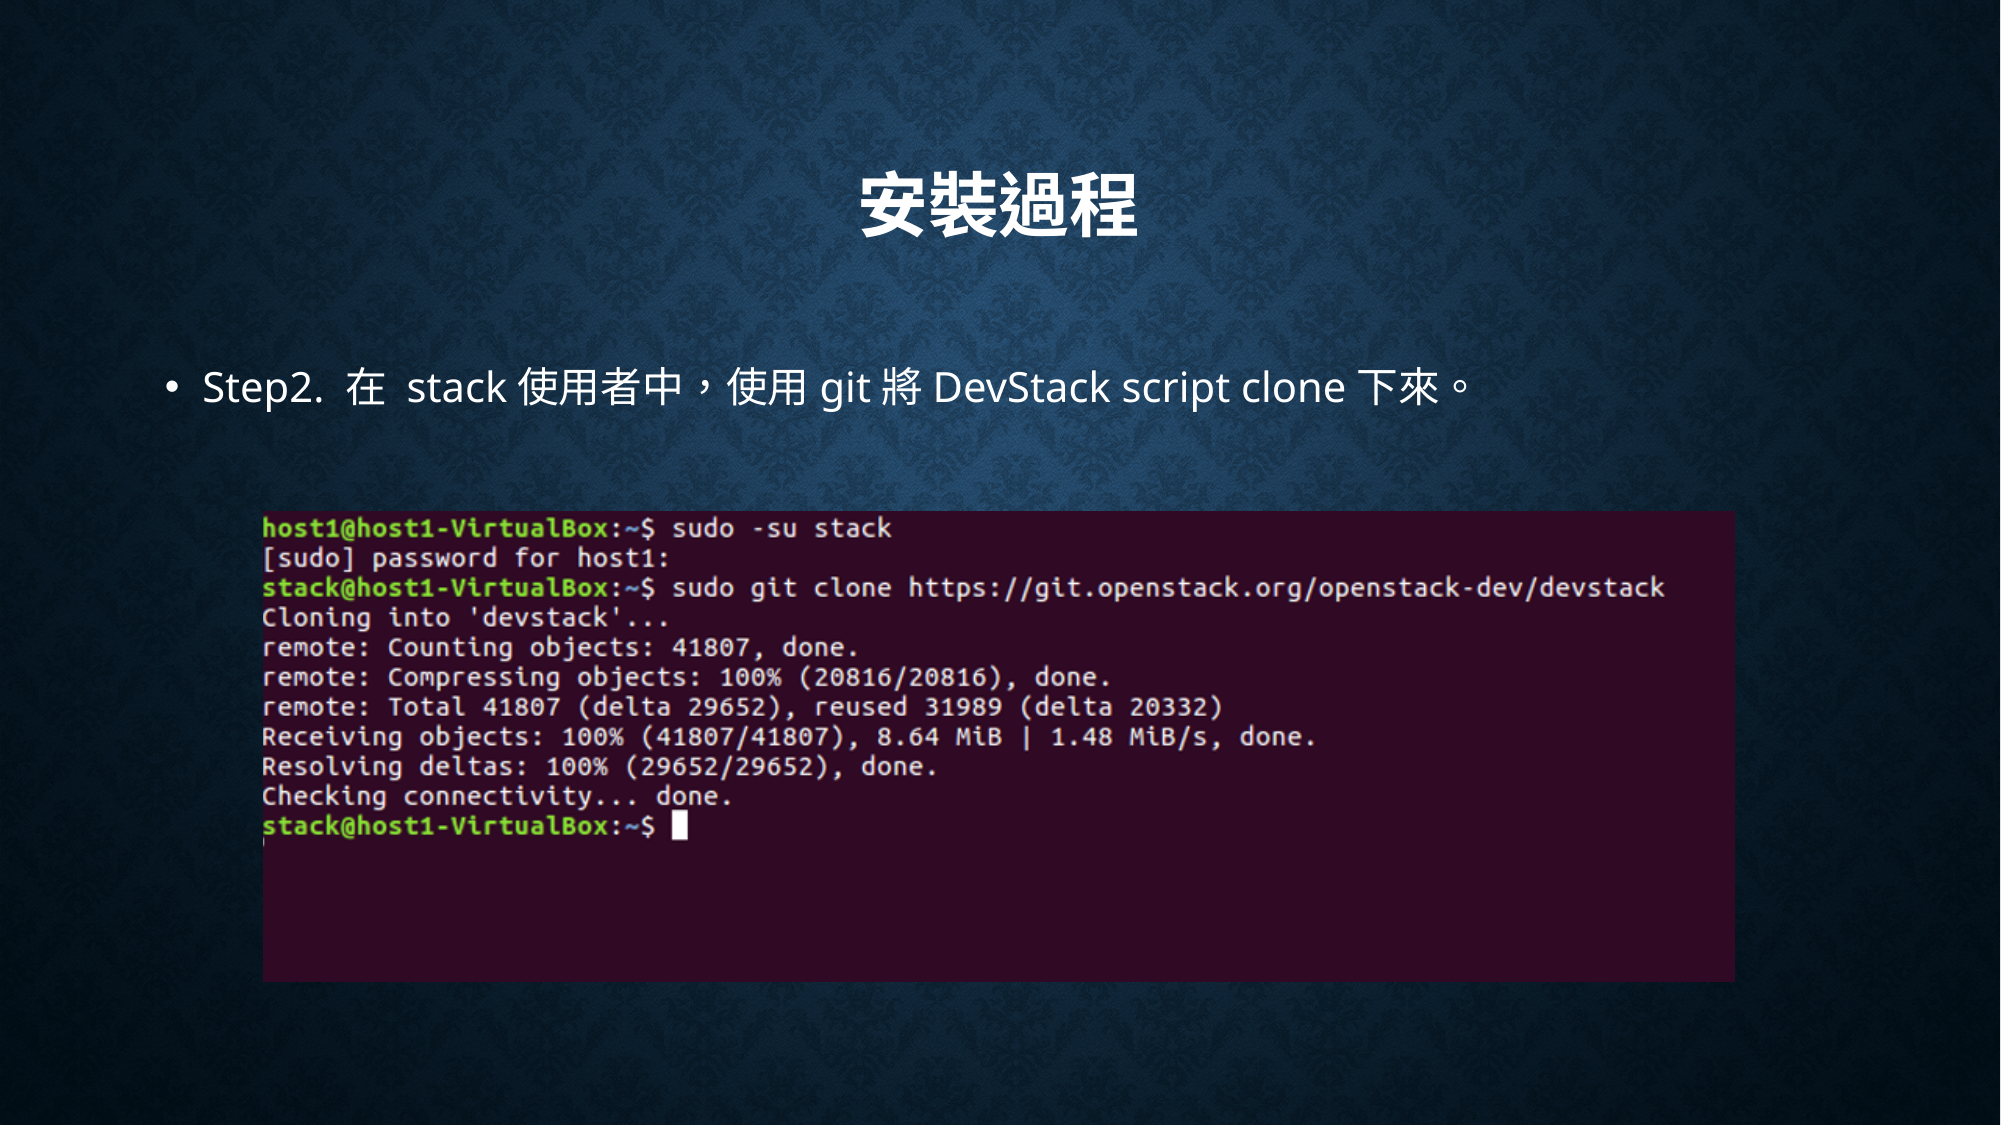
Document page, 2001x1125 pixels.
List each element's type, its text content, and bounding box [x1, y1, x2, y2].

picture [262, 511, 1736, 983]
list Step2. 在 stack使用者中，使用git將DevStack script clone下來。 [149, 343, 1849, 950]
title 安裝過程 [149, 99, 1849, 318]
